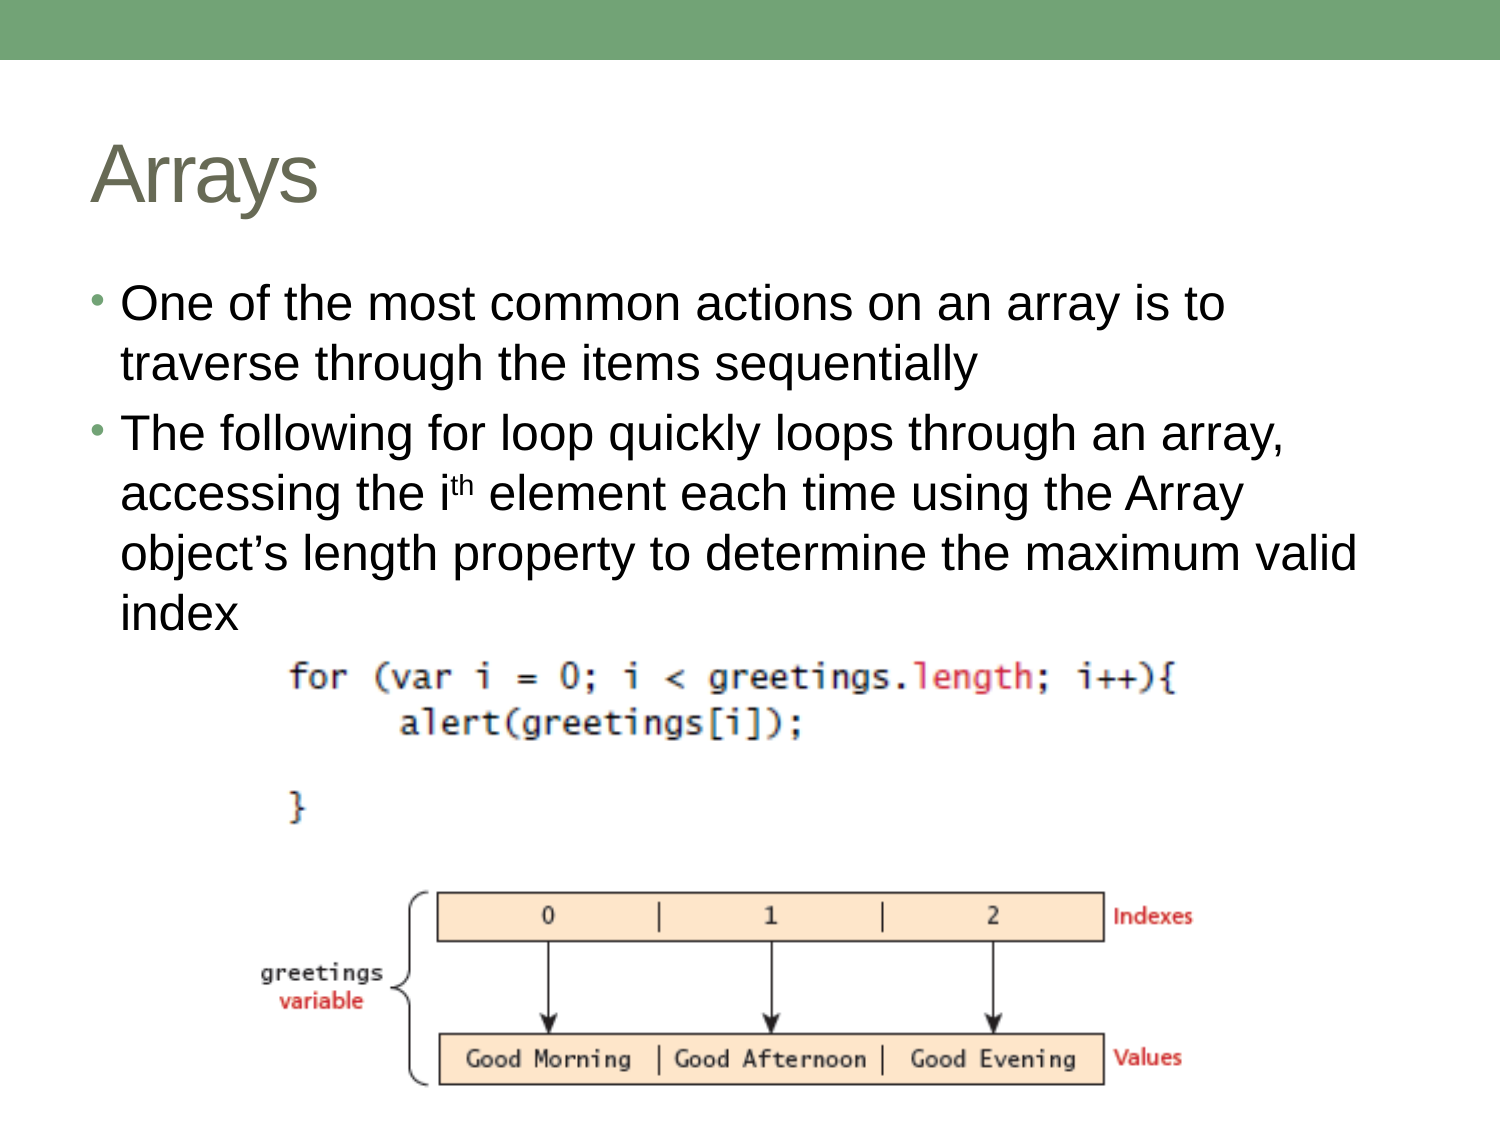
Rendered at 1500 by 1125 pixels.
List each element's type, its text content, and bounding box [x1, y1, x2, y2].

title Arrays [75, 87, 1425, 250]
picture [255, 862, 1203, 1101]
list One of the most common actions on an array is to traverse through the items sequentially The following for loop quickly loops through an array, accessing the ith element each time using the Array object’s length property to determine the maximum valid index [75, 262, 1425, 1063]
picture [274, 649, 1184, 838]
